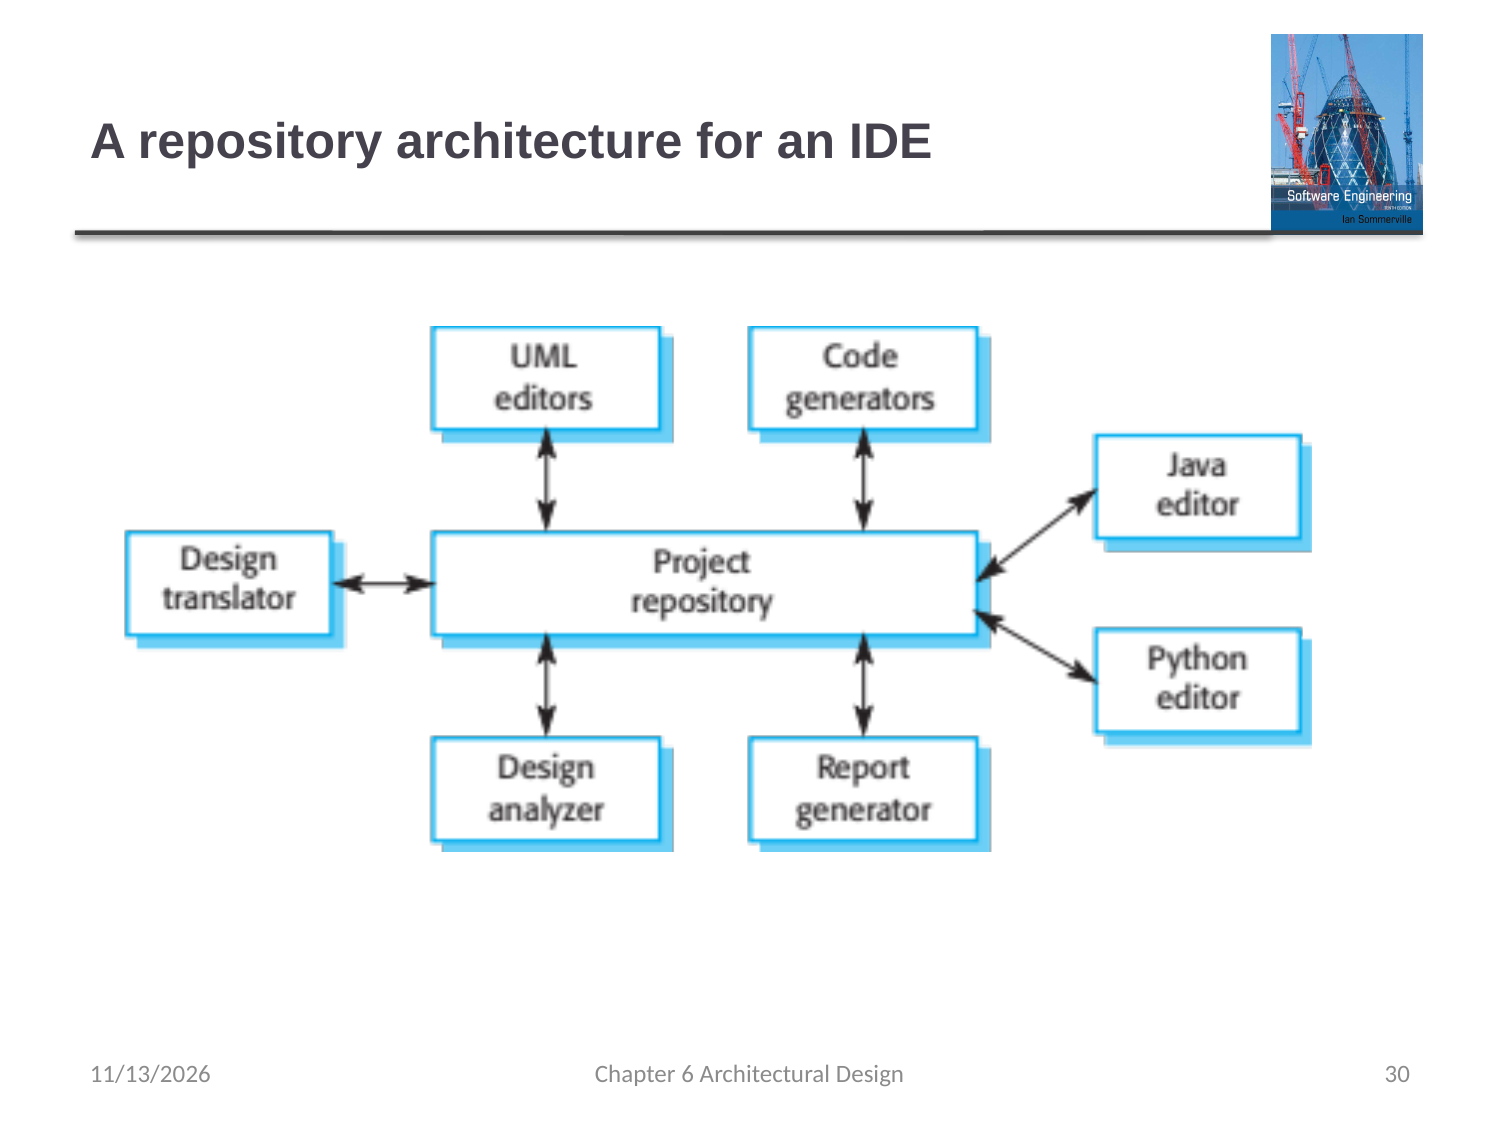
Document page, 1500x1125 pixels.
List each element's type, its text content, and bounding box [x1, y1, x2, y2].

text_box Chapter 6 Architectural Design [512, 1042, 988, 1103]
picture [1271, 34, 1423, 230]
text_box 05/25/2021 [75, 1042, 425, 1103]
text_box A repository architecture for an IDE [75, 45, 1272, 233]
picture [123, 262, 1313, 917]
text_box <number> [1074, 1042, 1425, 1103]
